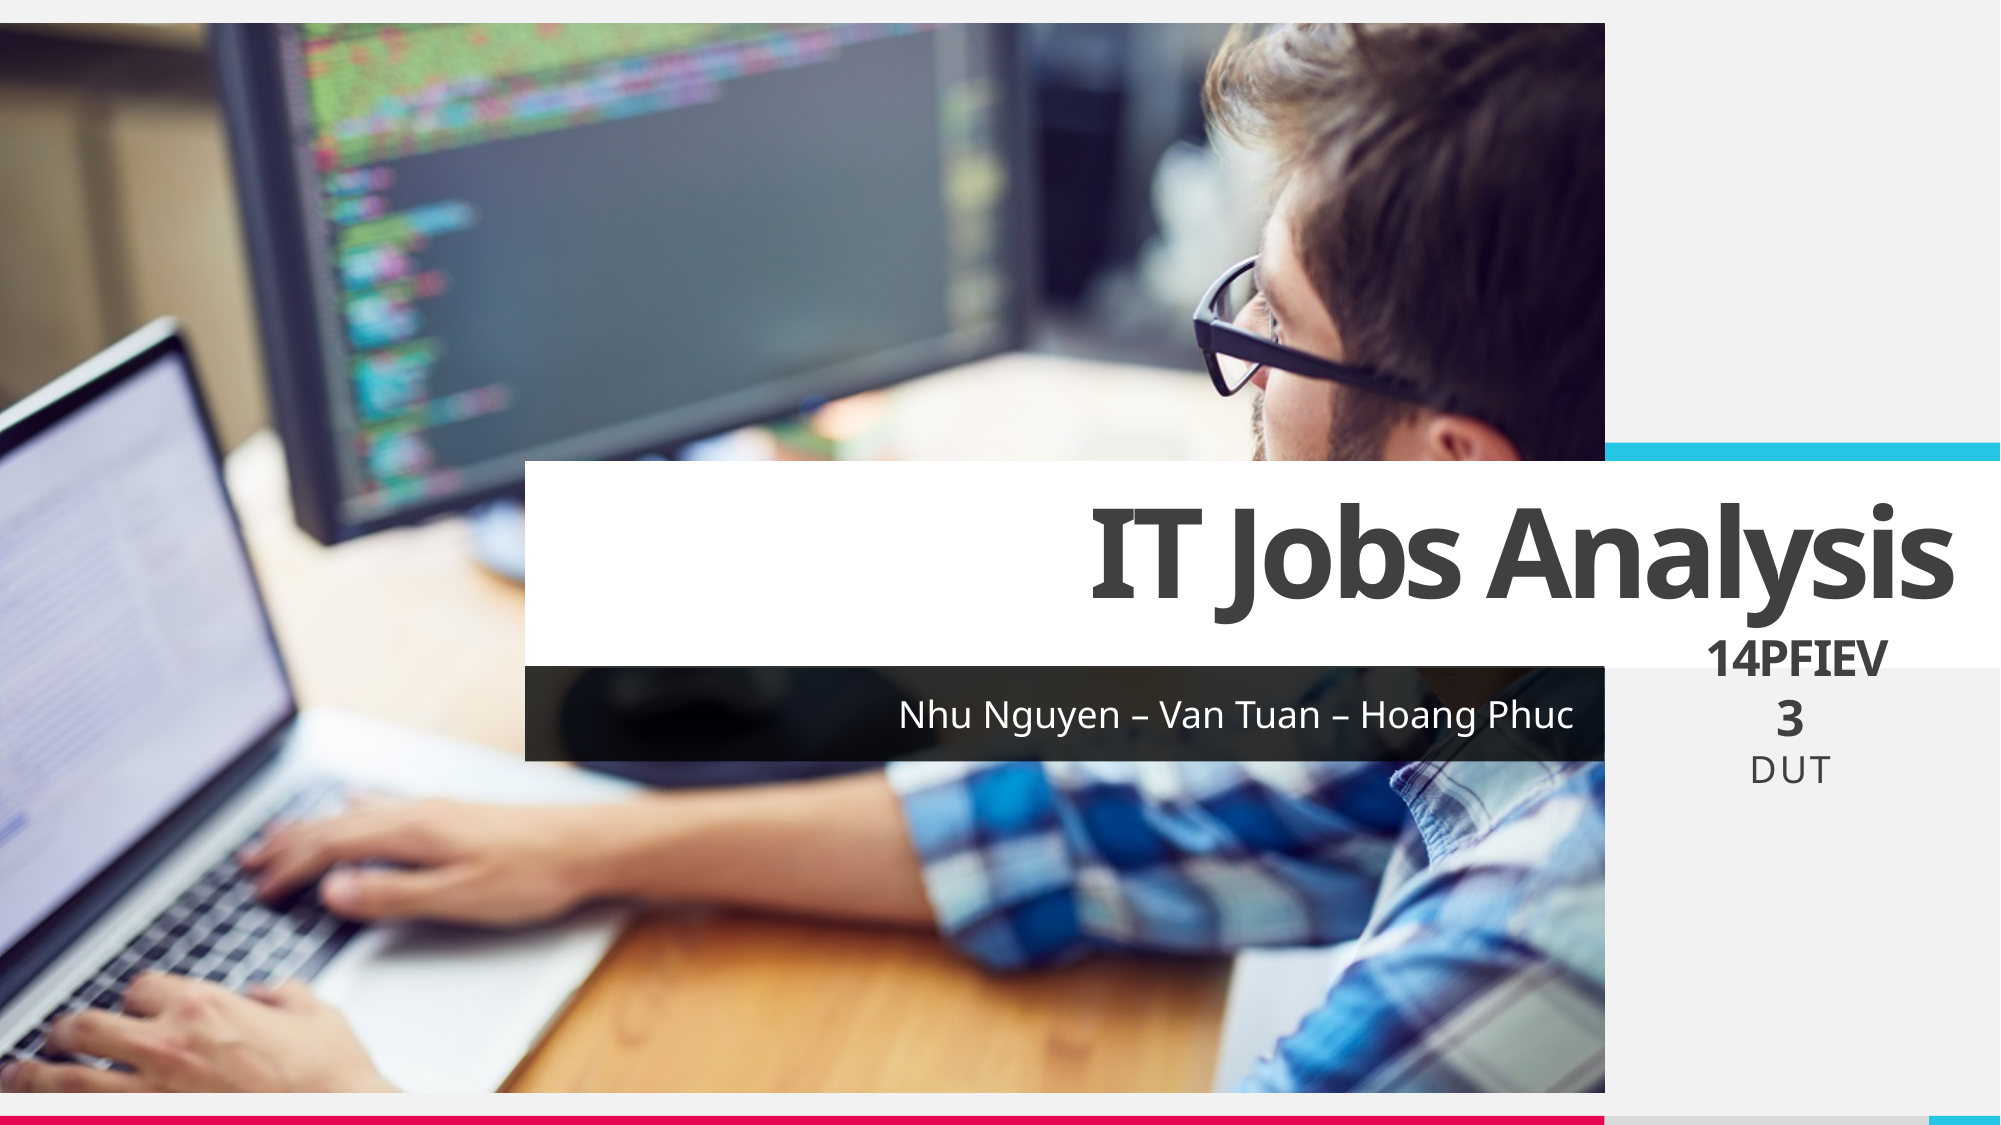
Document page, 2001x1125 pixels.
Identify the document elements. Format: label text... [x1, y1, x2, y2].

text_box 14PFIEV3 DUT [1682, 608, 1911, 791]
picture [0, 23, 1605, 1093]
title IT Jobs Analysis [1605, 461, 2000, 668]
